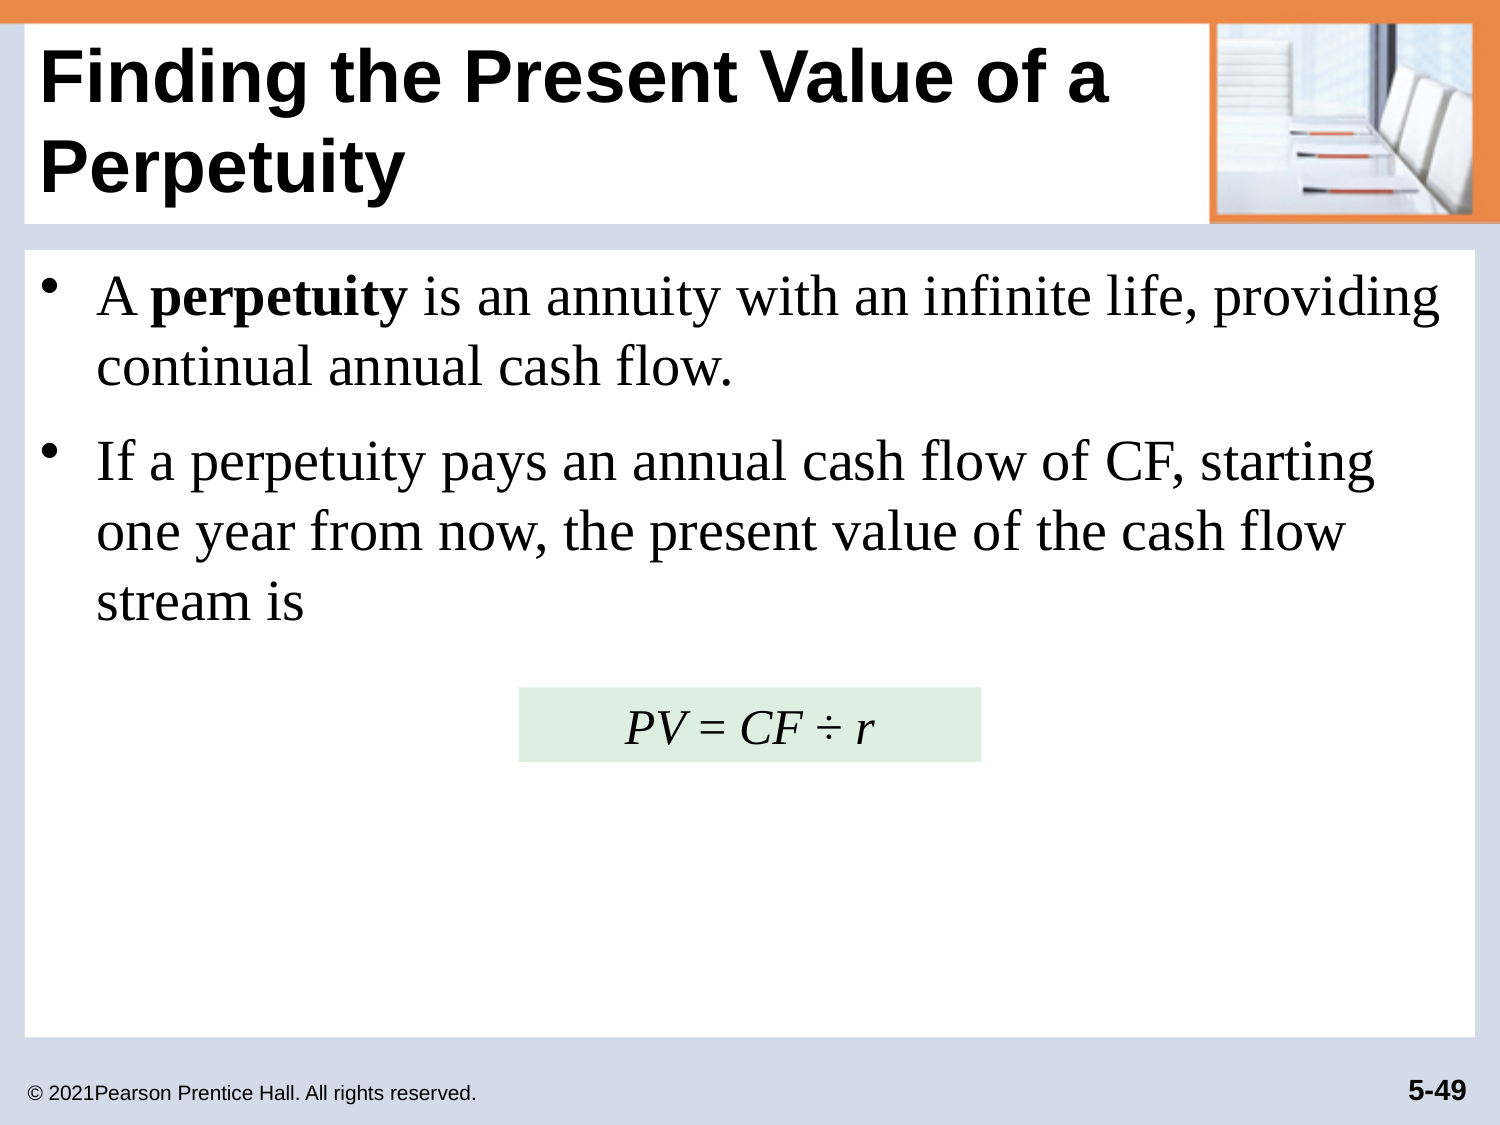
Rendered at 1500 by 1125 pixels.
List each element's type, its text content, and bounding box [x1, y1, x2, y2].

text_box PV = CF ÷ r [518, 687, 982, 763]
footer © 2021Pearson Prentice Hall. All rights reserved. [12, 1037, 938, 1113]
slide_number 5-49 [1331, 1038, 1482, 1114]
title Finding the Present Value of a Perpetuity [24, 64, 1200, 171]
list A perpetuity is an annuity with an infinite life, providing continual annual cash flow. If a perpetuity pays an annual cash flow of CF, starting one year from now, the present value of the cash flow stream is [24, 249, 1475, 1013]
picture [0, 0, 1500, 224]
